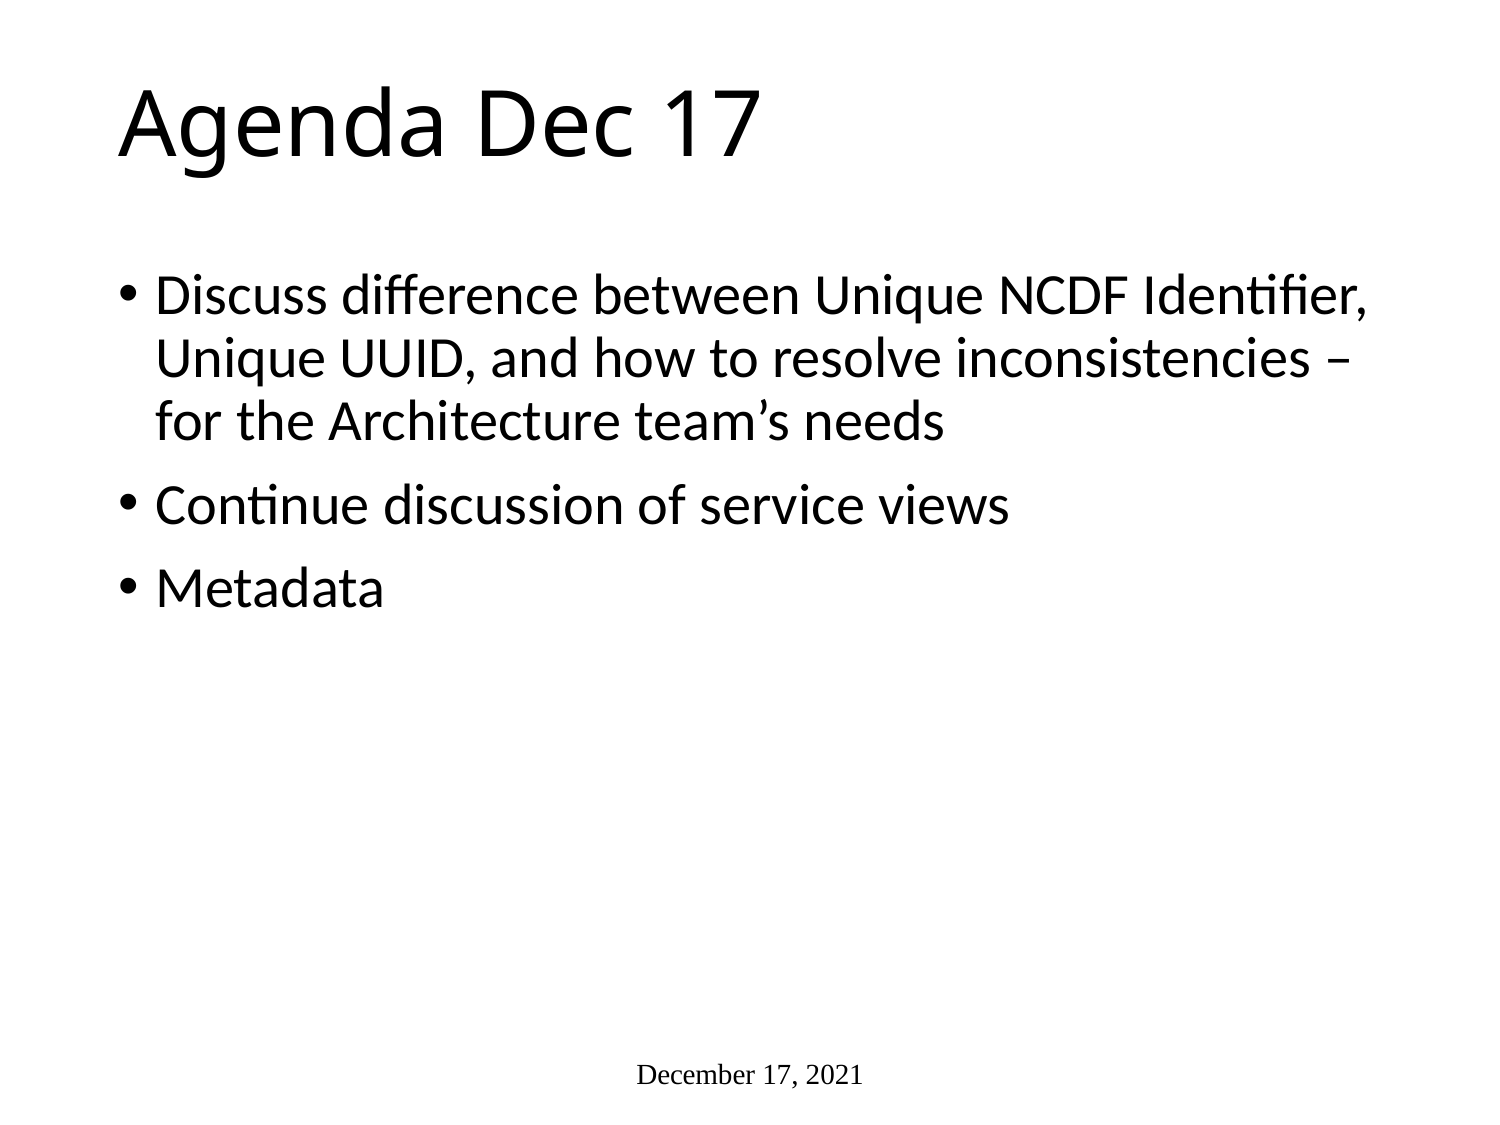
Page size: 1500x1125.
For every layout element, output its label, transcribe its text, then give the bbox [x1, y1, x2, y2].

footer December 17, 2021 [496, 1042, 1004, 1103]
list Discuss difference between Unique NCDF Identifier, Unique UUID, and how to resolve inconsistencies – for the Architecture team’s needs Continue discussion of service views Metadata [103, 256, 1397, 1014]
title Agenda Dec 17 [103, 59, 1397, 194]
